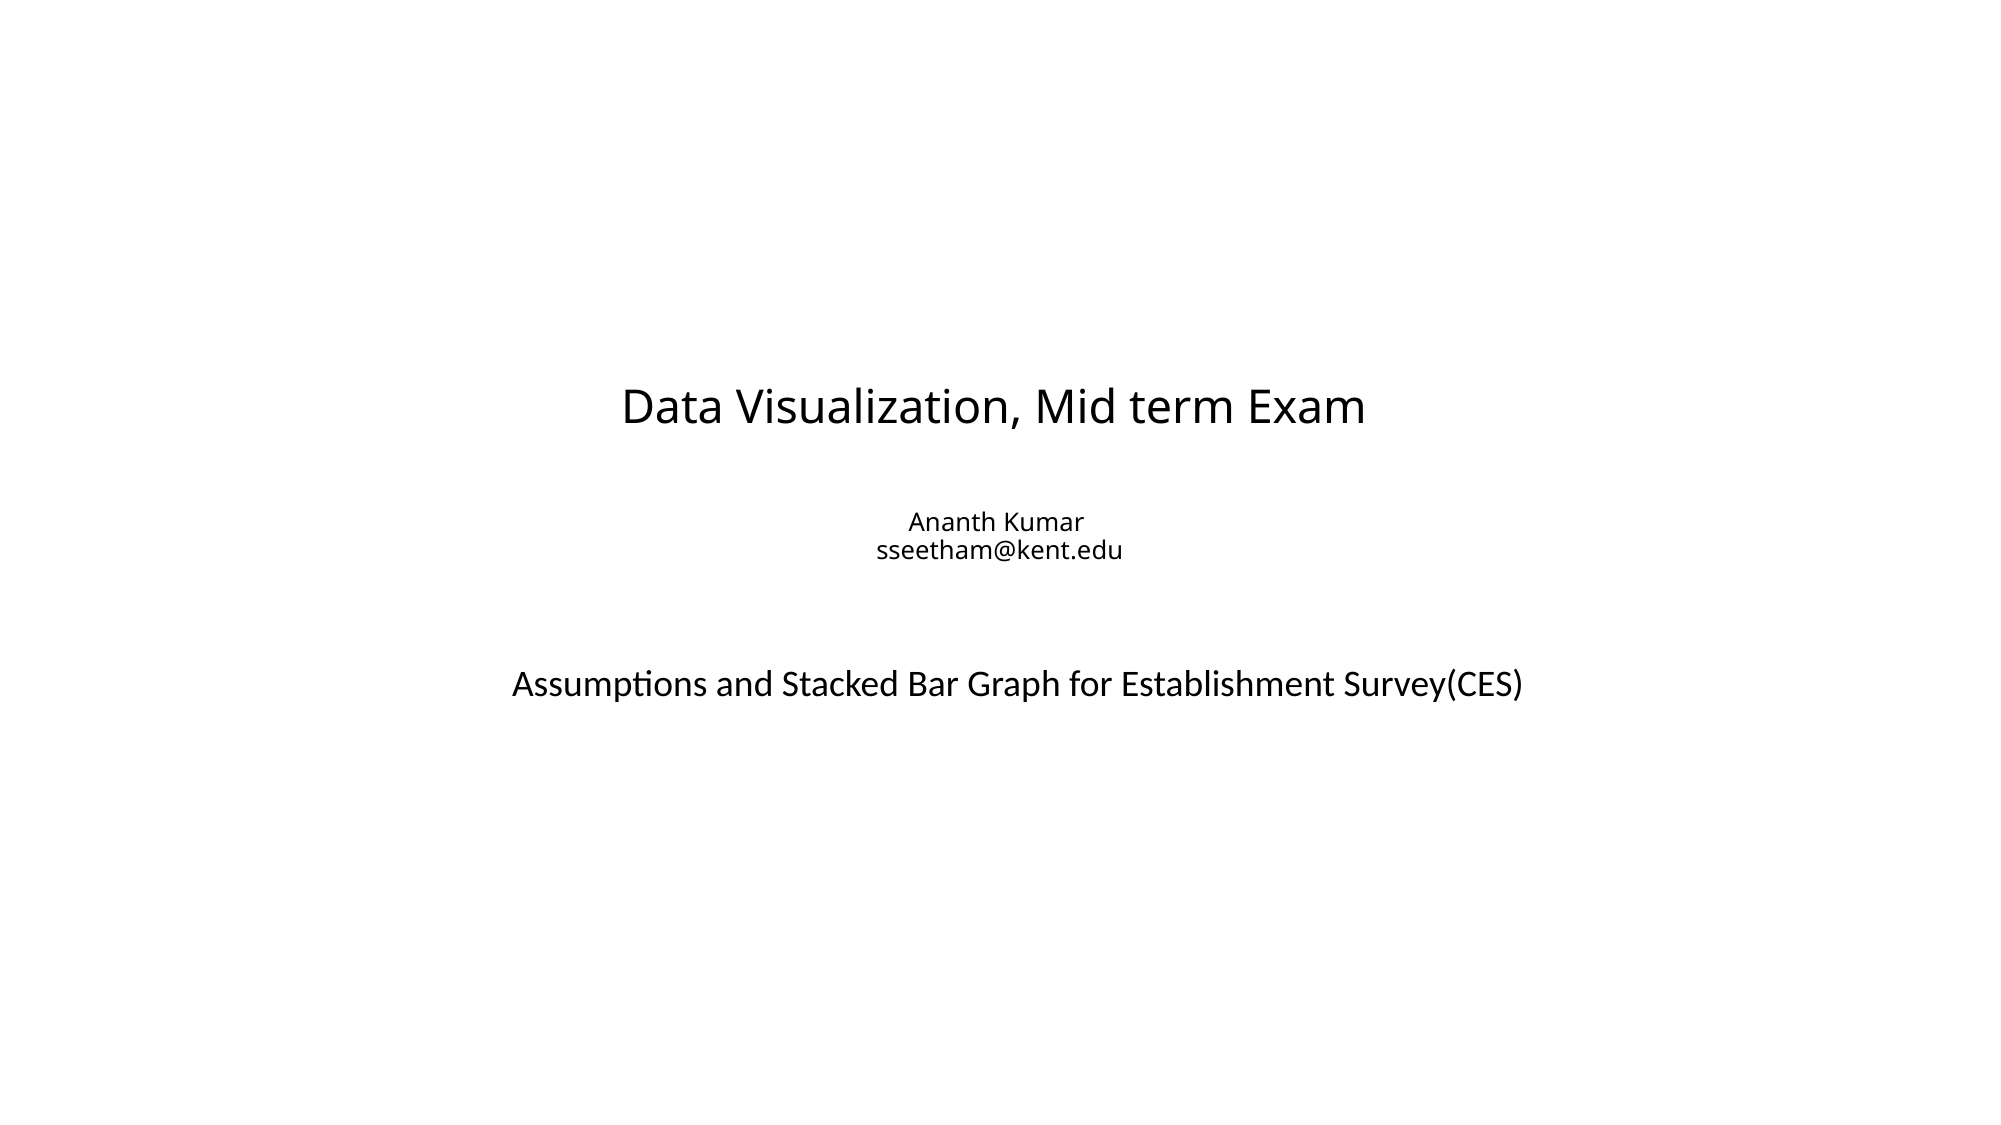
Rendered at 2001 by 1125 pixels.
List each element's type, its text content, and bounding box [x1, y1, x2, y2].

text_box Assumptions and Stacked Bar Graph for Establishment Survey(CES) [497, 651, 1543, 712]
title Data Visualization, Mid term Exam Ananth Kumar sseetham@kent.edu [249, 374, 1750, 573]
